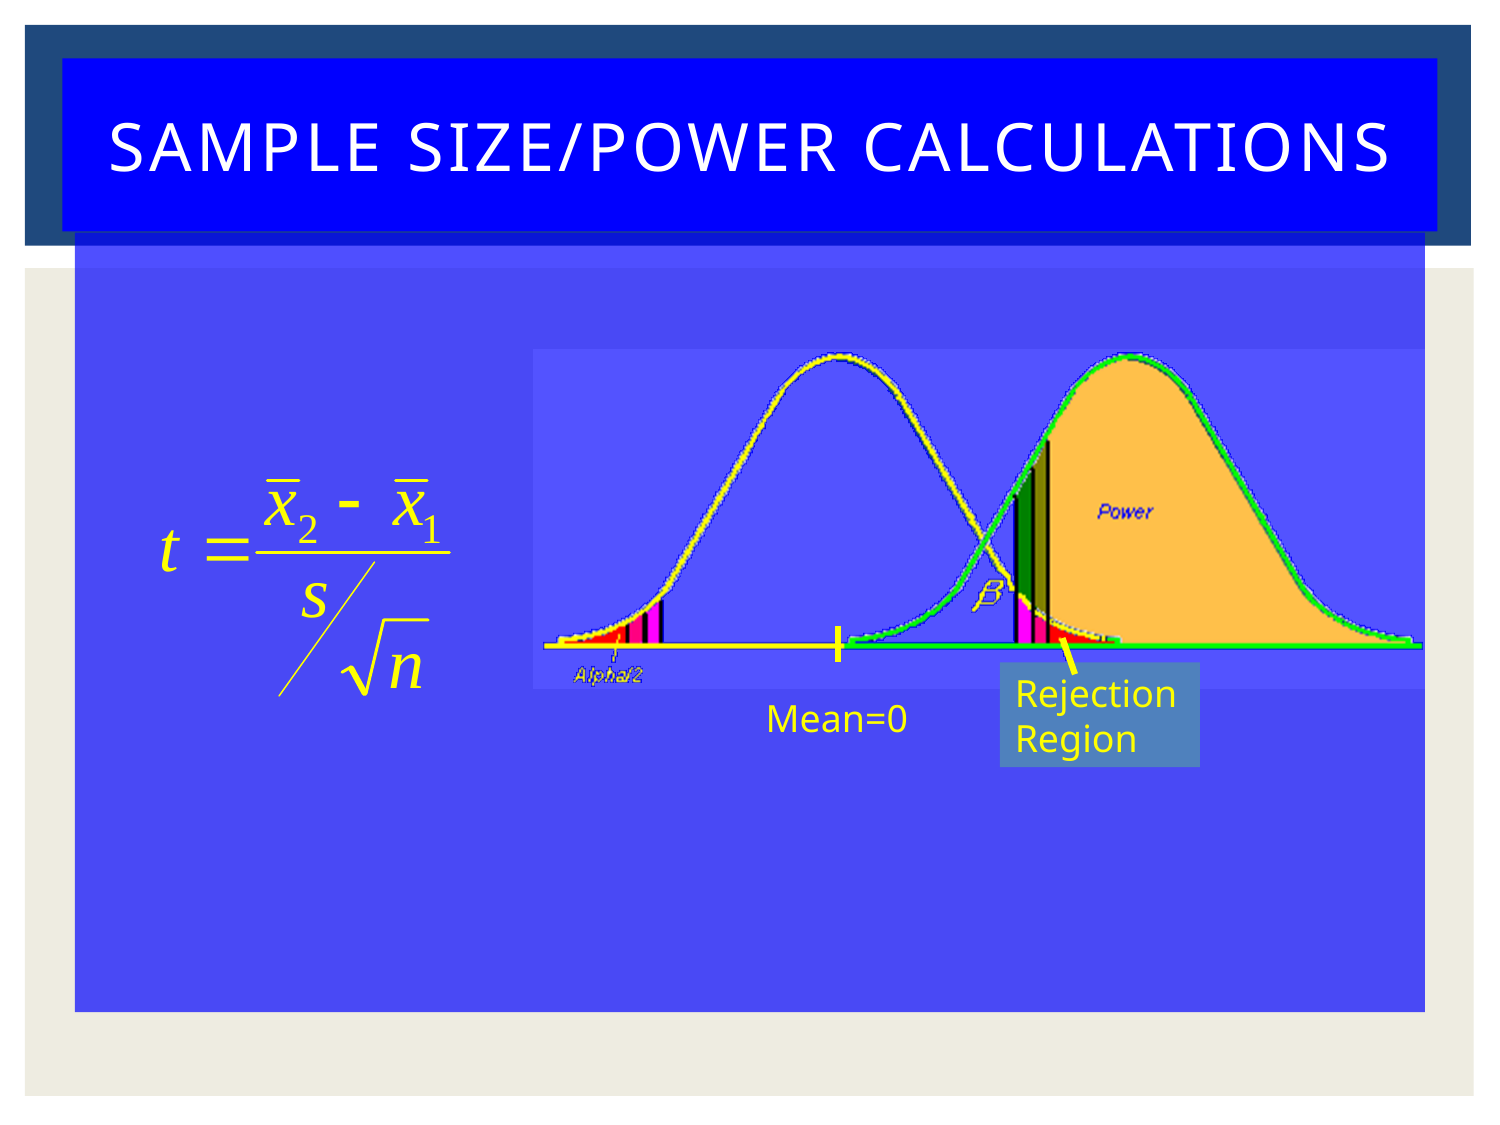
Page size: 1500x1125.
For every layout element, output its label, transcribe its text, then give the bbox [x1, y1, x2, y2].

picture [533, 349, 1426, 689]
text_box [74, 232, 1425, 1013]
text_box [149, 456, 463, 710]
title Sample Size/Power Calculations [62, 58, 1438, 232]
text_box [1062, 637, 1076, 675]
text_box Rejection Region [999, 698, 1200, 768]
text_box Mean=0 [750, 698, 926, 748]
